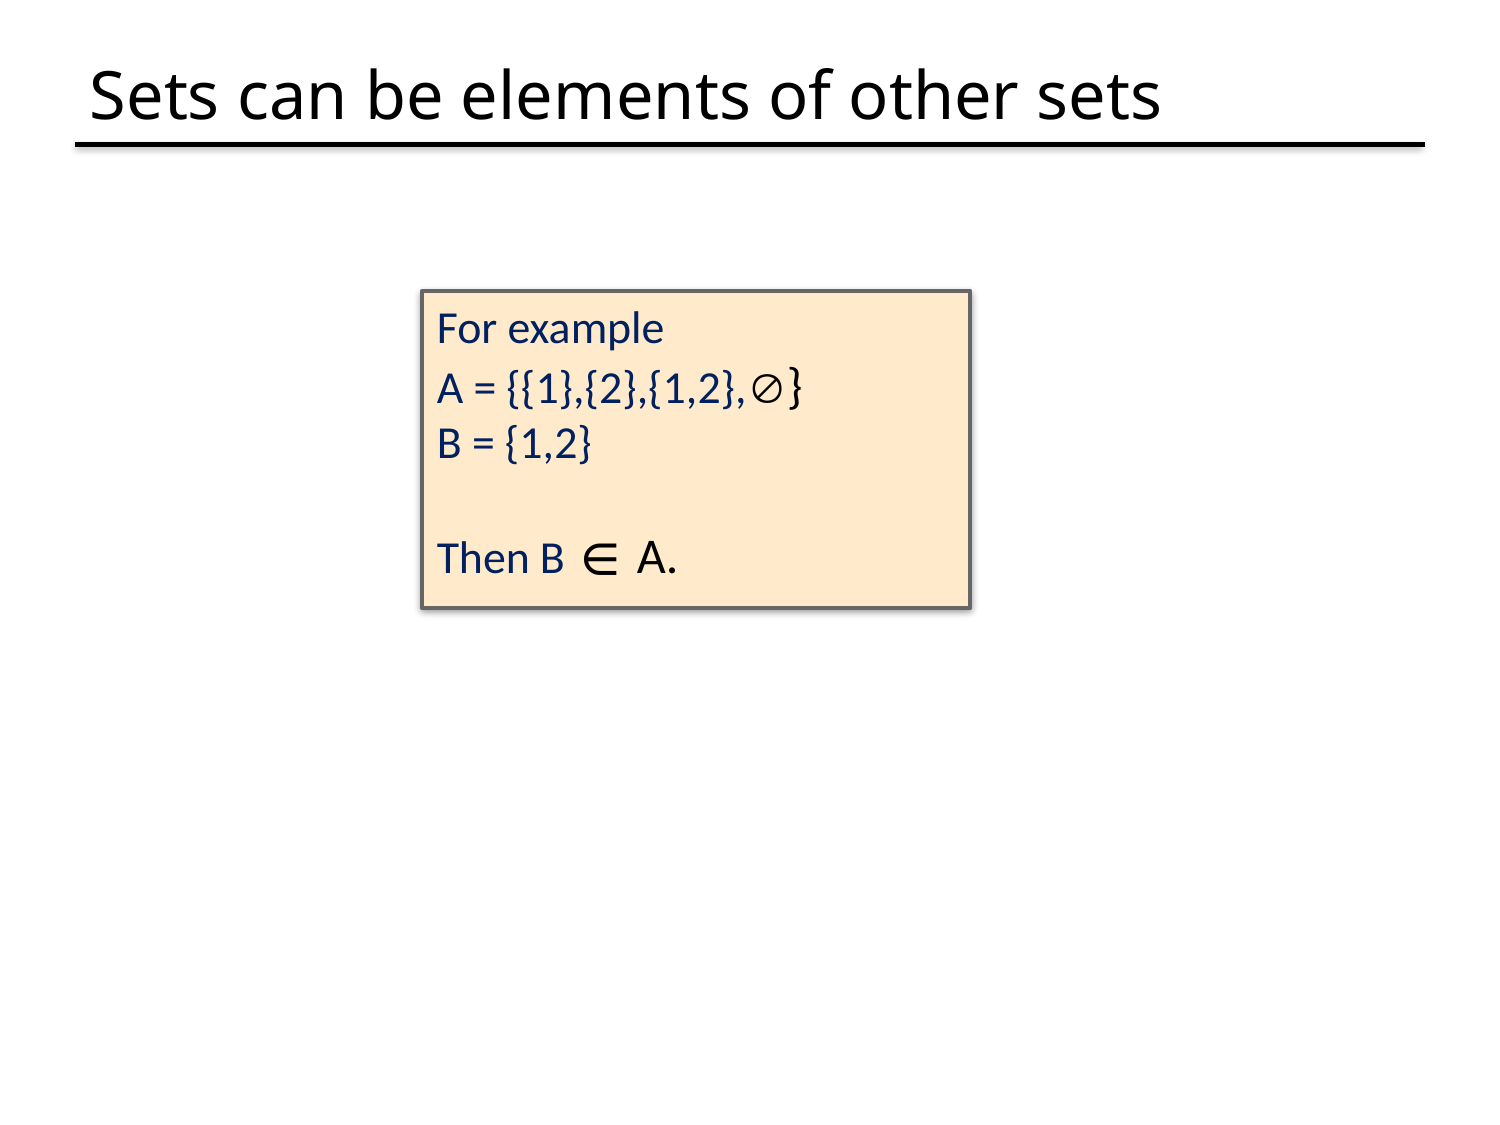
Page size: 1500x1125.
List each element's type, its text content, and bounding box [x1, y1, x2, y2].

title Sets can be elements of other sets [75, 45, 1425, 145]
text_box For example A = {{1},{2},{1,2},} B = {1,2} Then B ∈ A. [420, 289, 972, 610]
